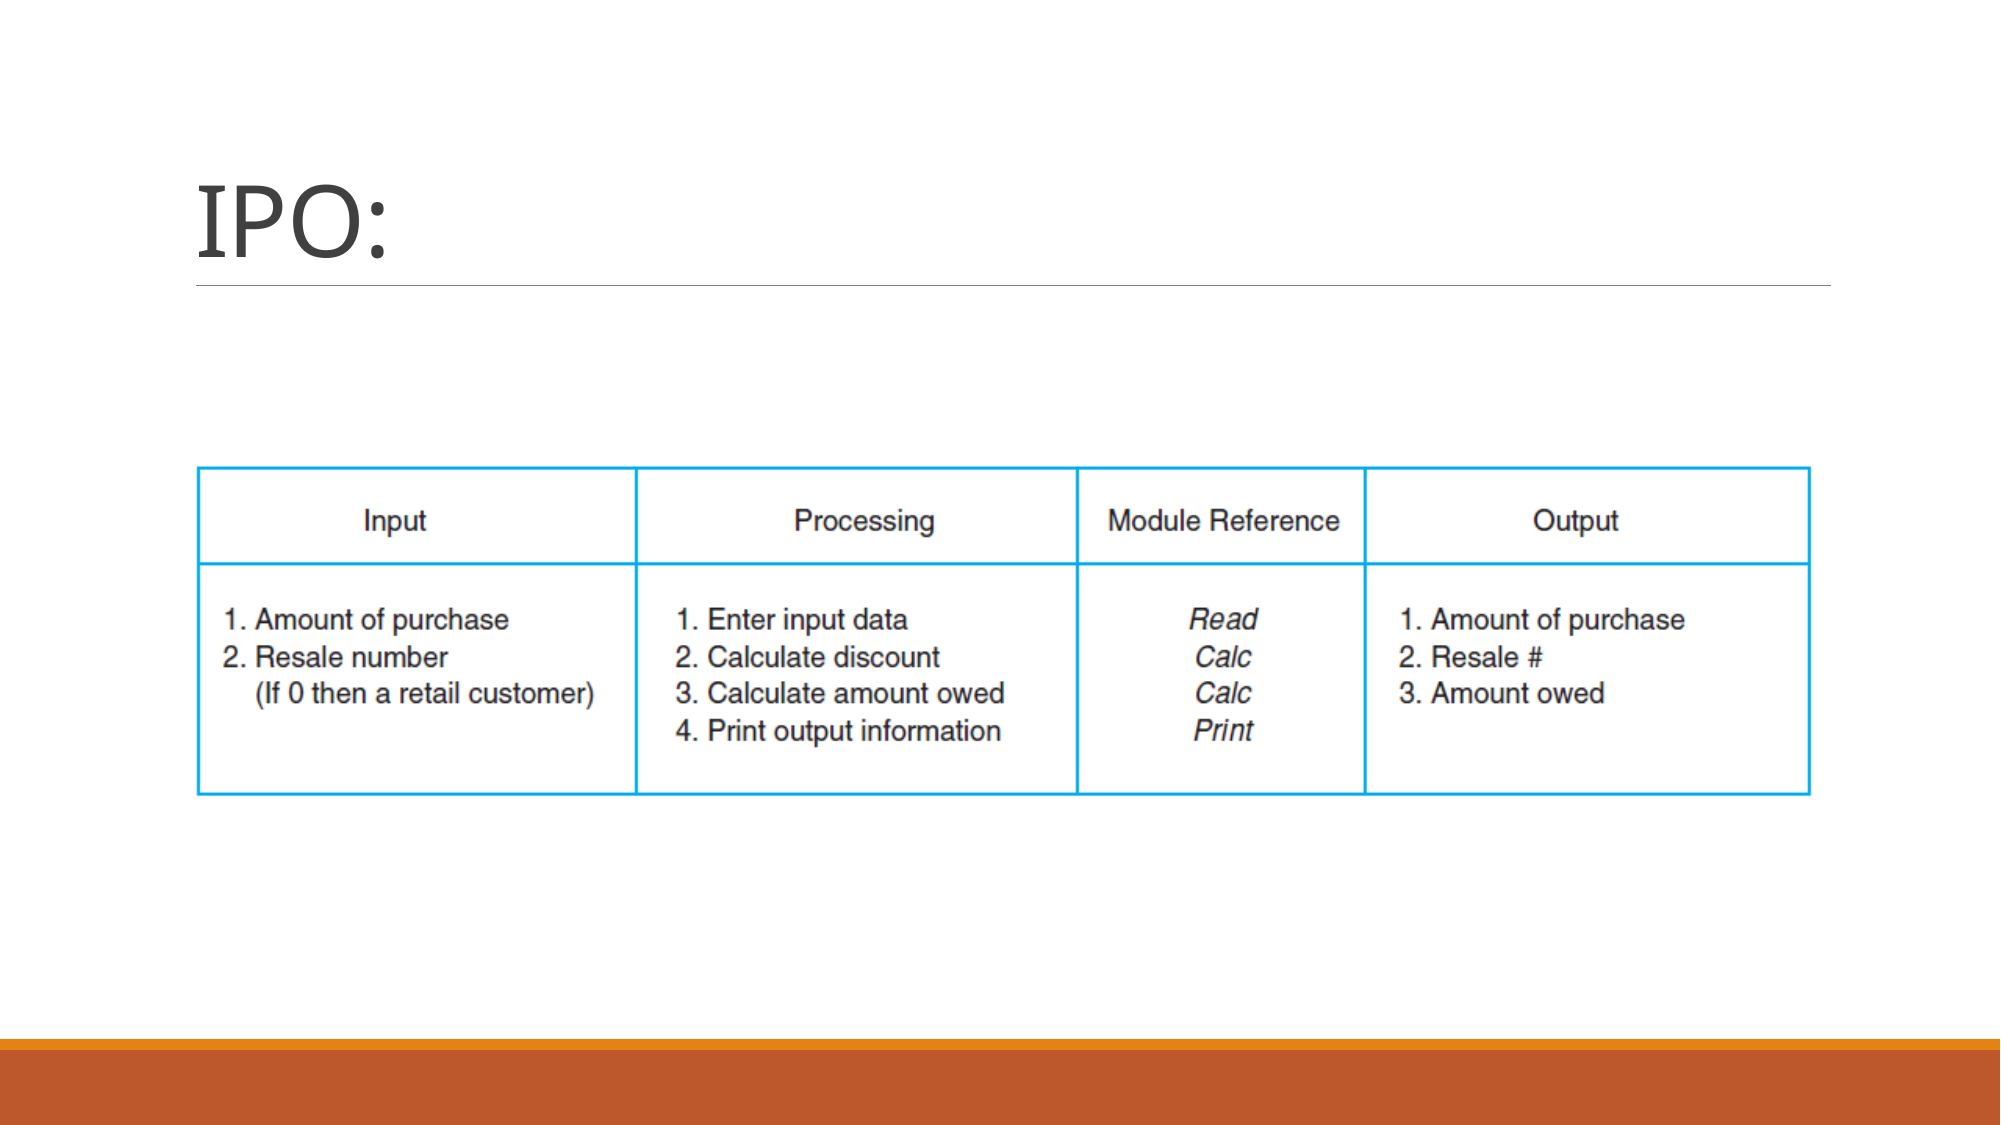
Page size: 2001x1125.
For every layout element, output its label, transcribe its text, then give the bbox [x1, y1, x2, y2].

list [180, 458, 1830, 807]
title IPO: [180, 47, 1830, 285]
